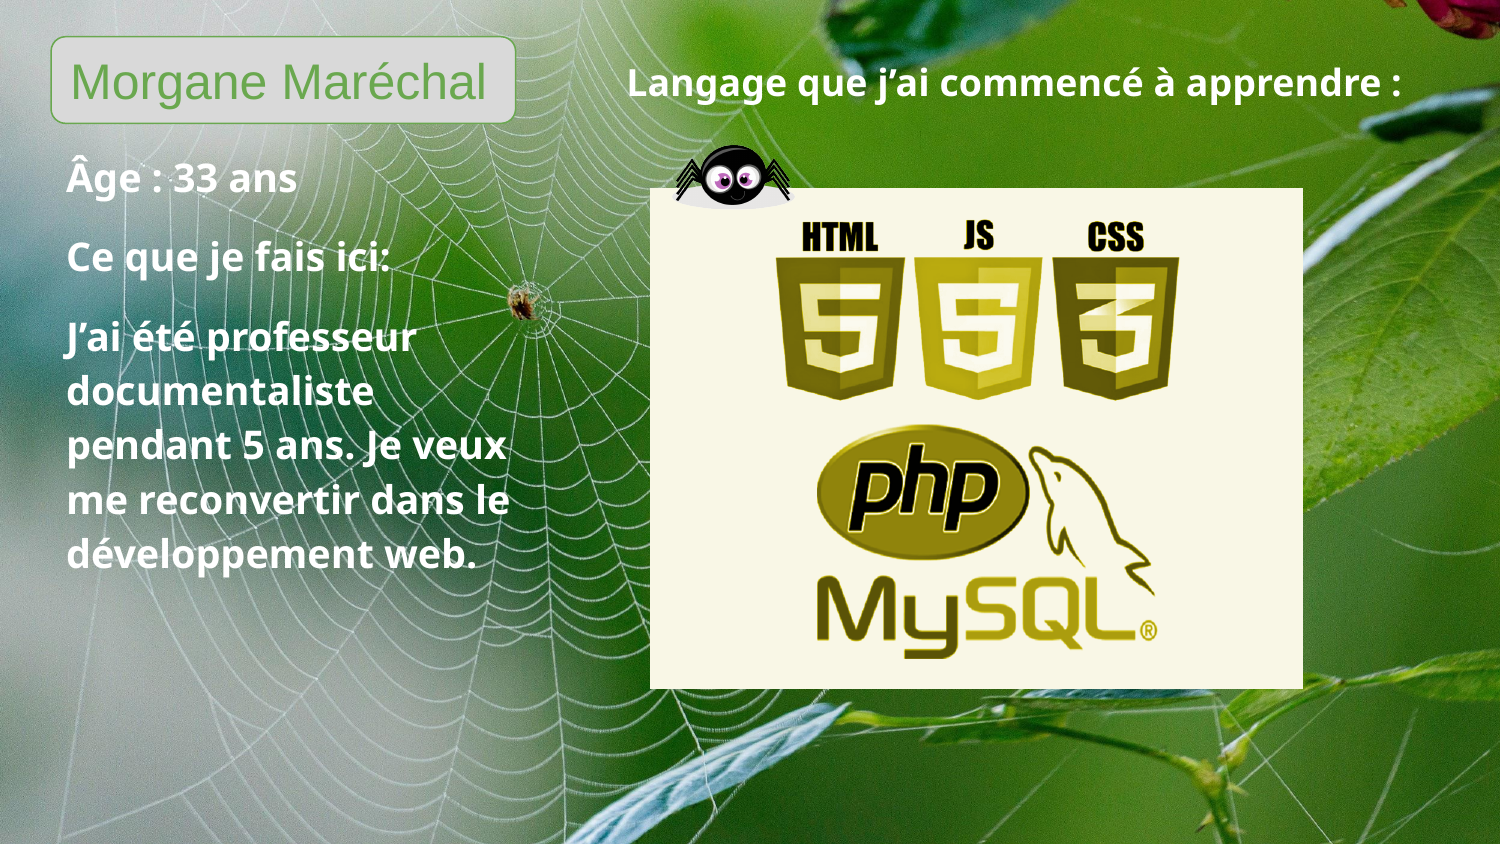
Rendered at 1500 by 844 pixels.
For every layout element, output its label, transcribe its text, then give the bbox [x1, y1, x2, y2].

text_box Morgane Maréchal [51, 36, 516, 124]
picture [0, 0, 1500, 844]
list Âge : 33 ans Ce que je fais ici: J’ai été professeur documentaliste pendant 5 ans. Je veux me reconvertir dans le développement web. [51, 130, 551, 748]
list Langage que j’ai commencé à apprendre : [611, 36, 1472, 775]
